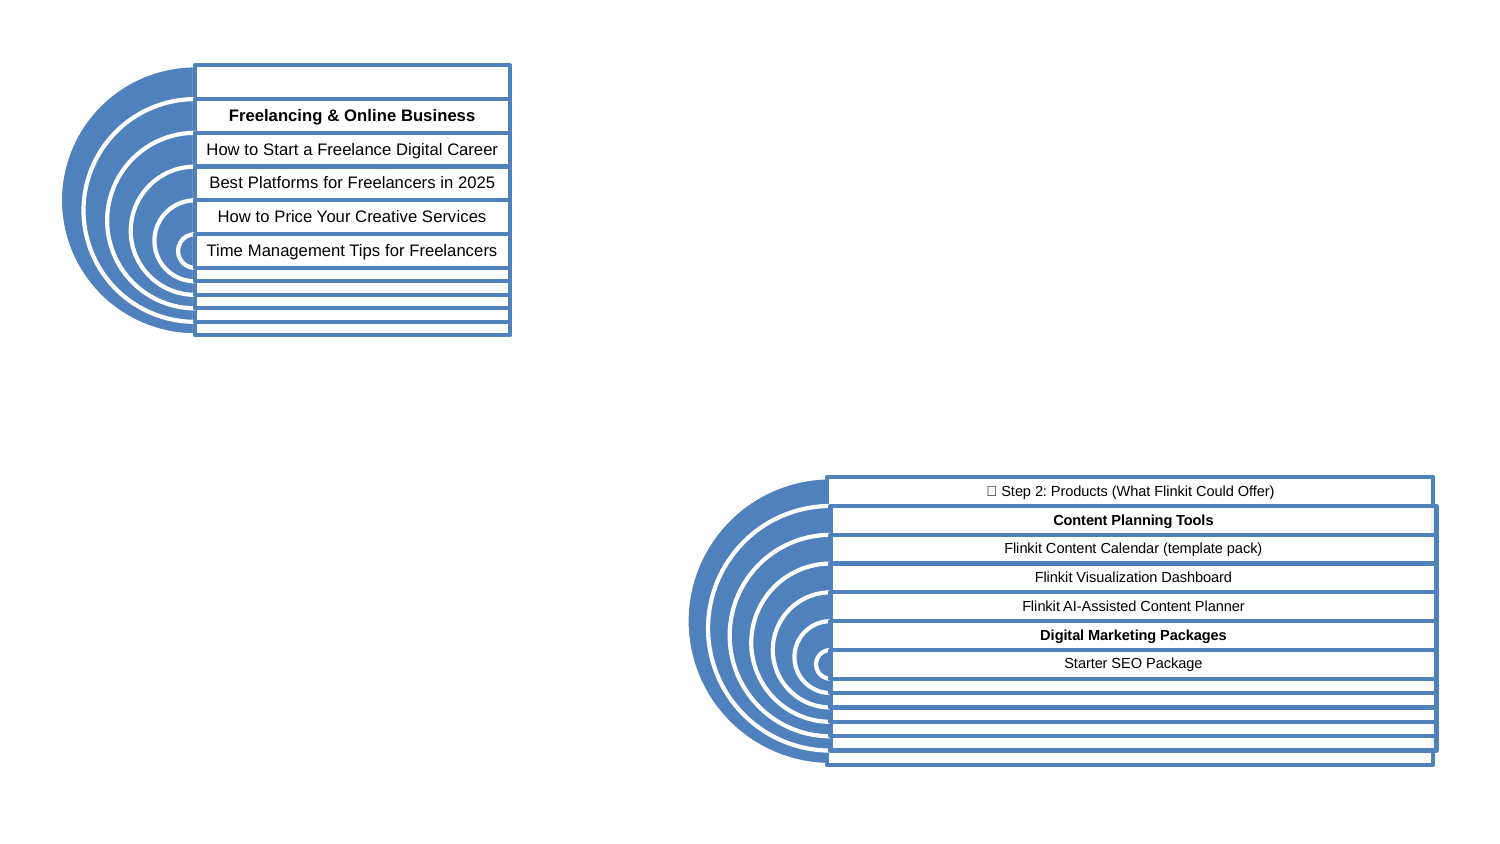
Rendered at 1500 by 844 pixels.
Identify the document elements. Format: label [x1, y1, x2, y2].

text_box [59, 41, 511, 360]
text_box [686, 477, 1437, 766]
